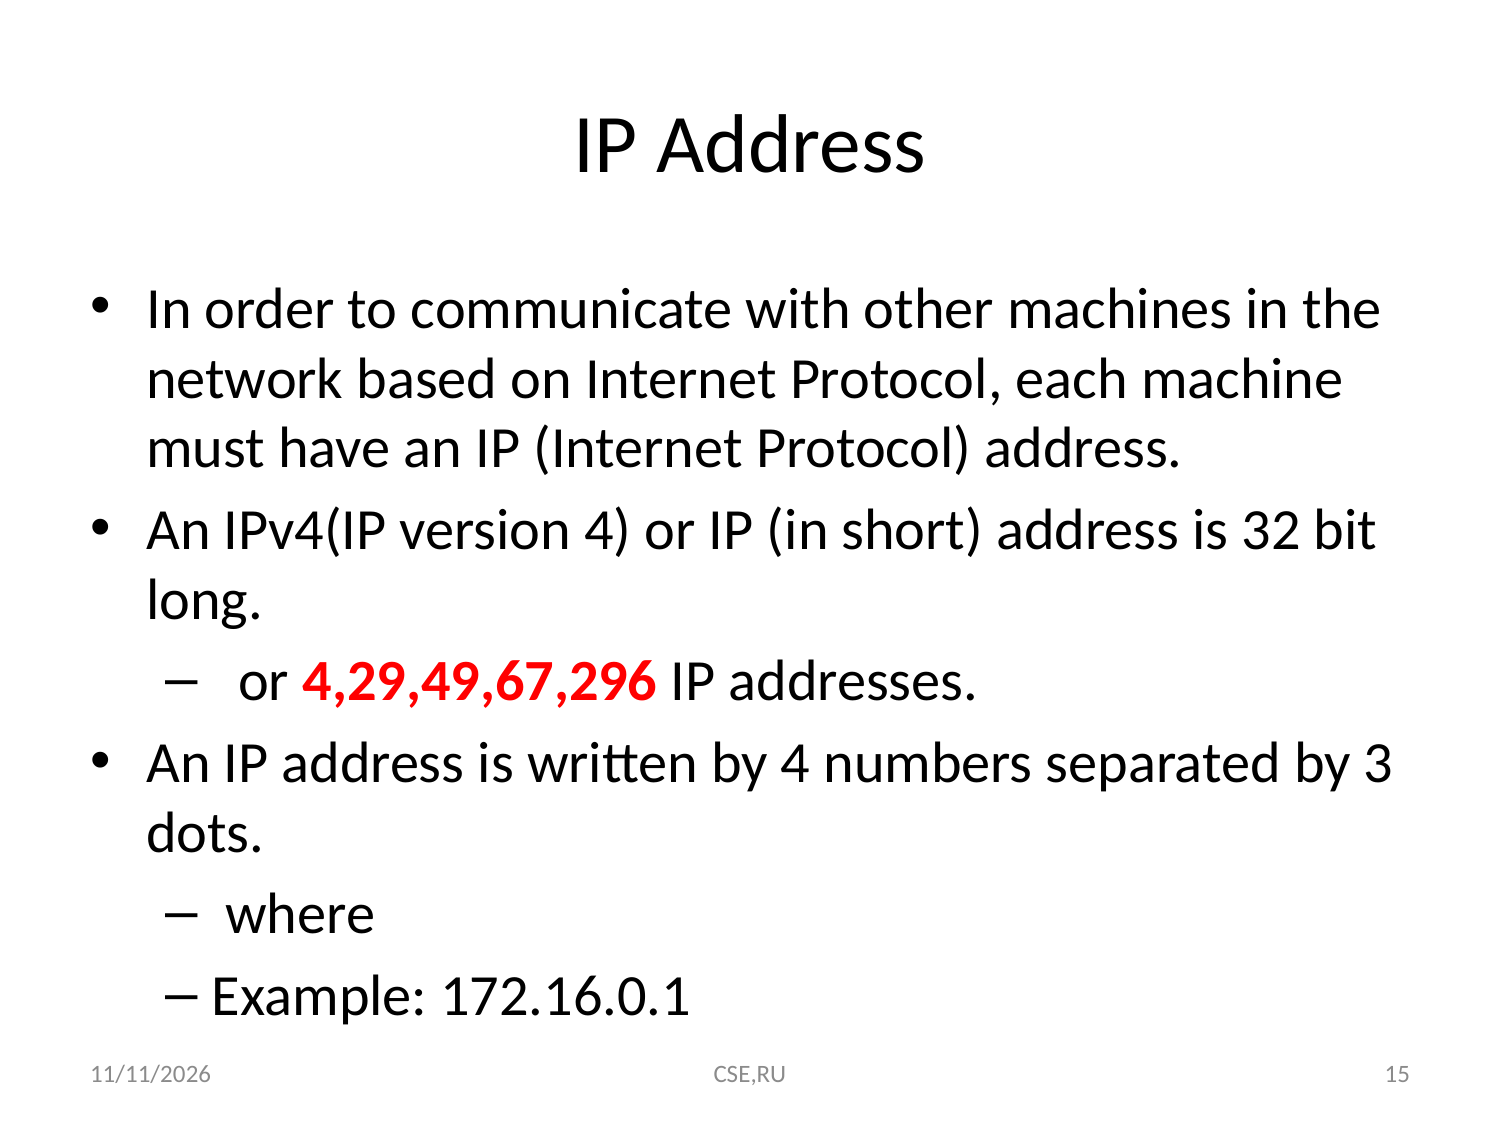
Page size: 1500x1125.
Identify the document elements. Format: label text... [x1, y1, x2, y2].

title IP Address [75, 45, 1425, 233]
slide_number 15 [1074, 1042, 1425, 1103]
footer CSE,RU [512, 1042, 988, 1103]
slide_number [75, 1042, 425, 1103]
